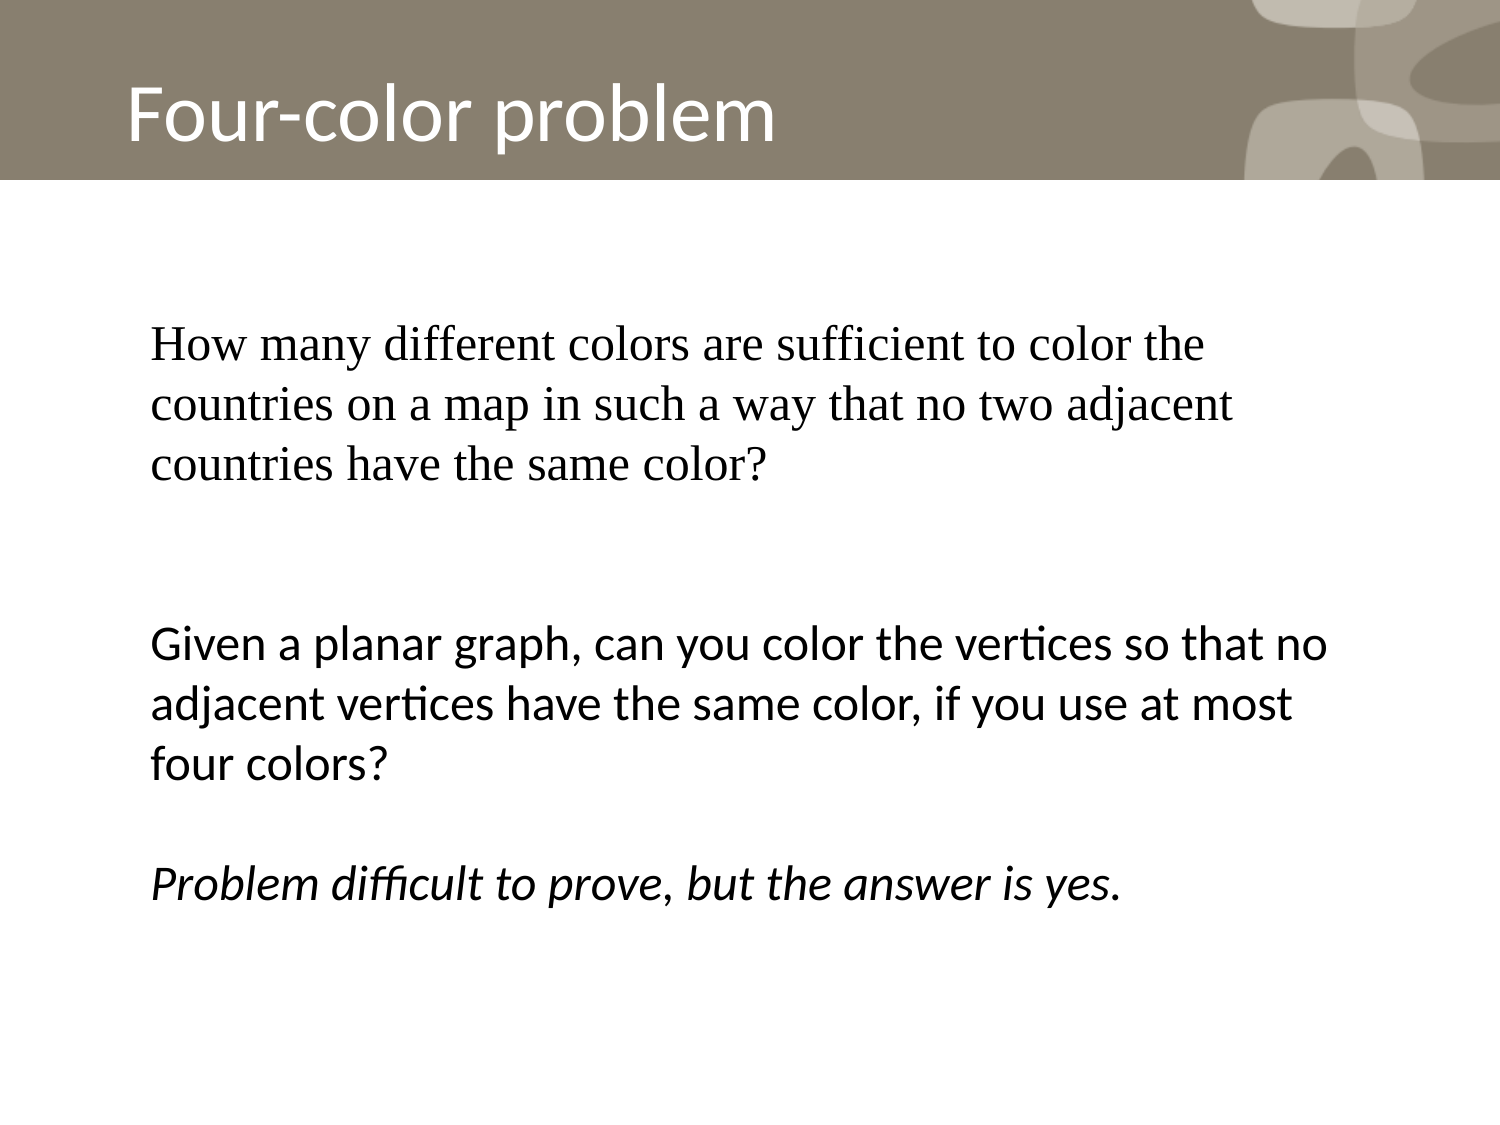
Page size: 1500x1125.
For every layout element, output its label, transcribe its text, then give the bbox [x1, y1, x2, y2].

text_box How many different colors are sufficient to color the countries on a map in such a way that no two adjacent countries have the same color? Given a planar graph, can you color the vertices so that no adjacent vertices have the same color, if you use at most four colors? Problem difficult to prove, but the answer is yes. [135, 302, 1365, 919]
text_box Four-color problem [111, 48, 1385, 166]
